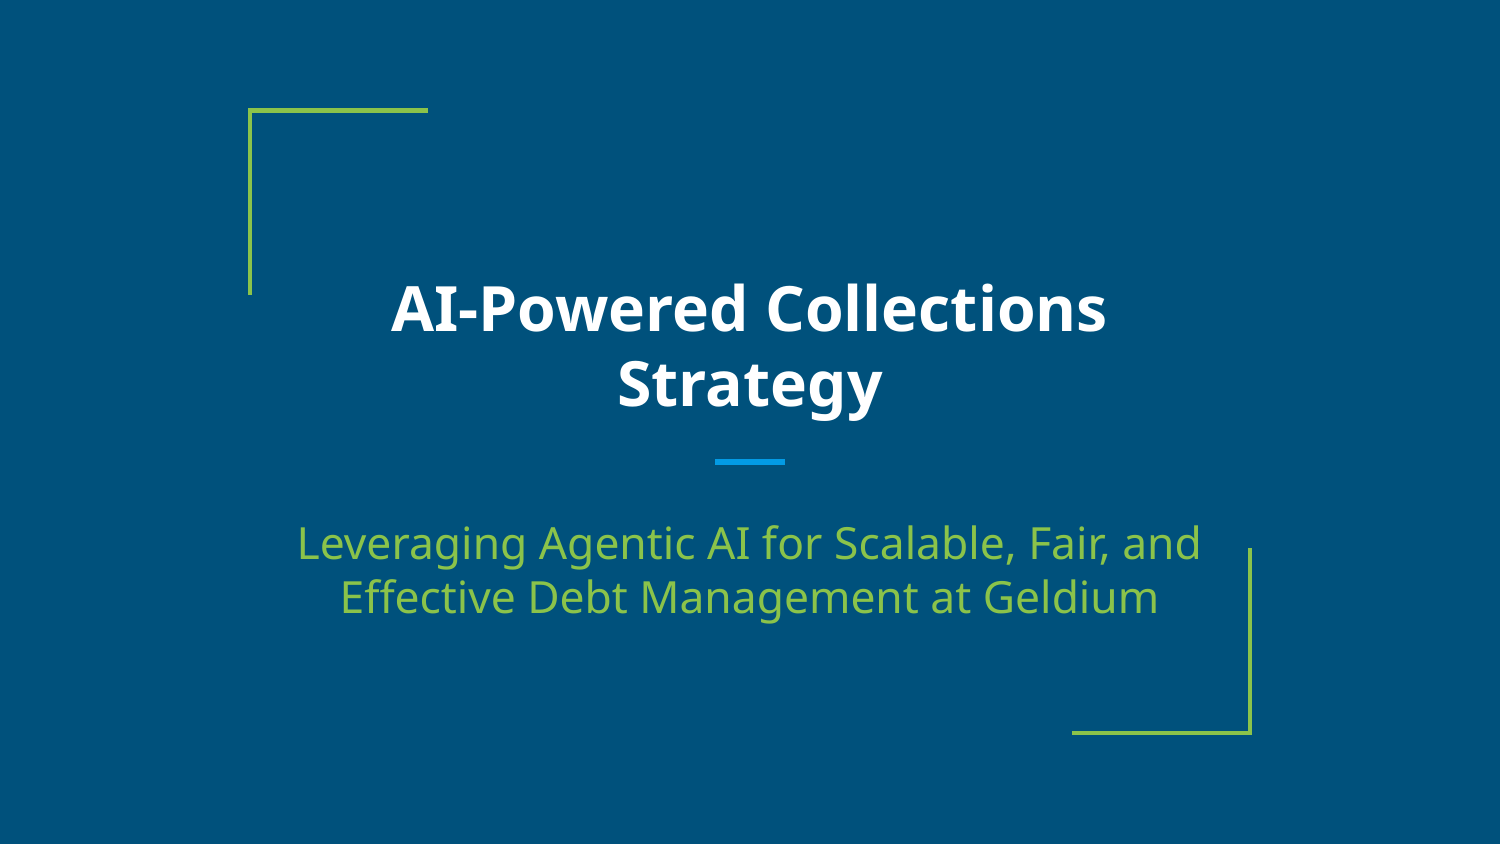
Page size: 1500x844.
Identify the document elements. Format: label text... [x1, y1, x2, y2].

title AI-Powered Collections Strategy [275, 195, 1225, 435]
subtitle Leveraging Agentic AI for Scalable, Fair, and Effective Debt Management at Geldium [275, 500, 1225, 650]
